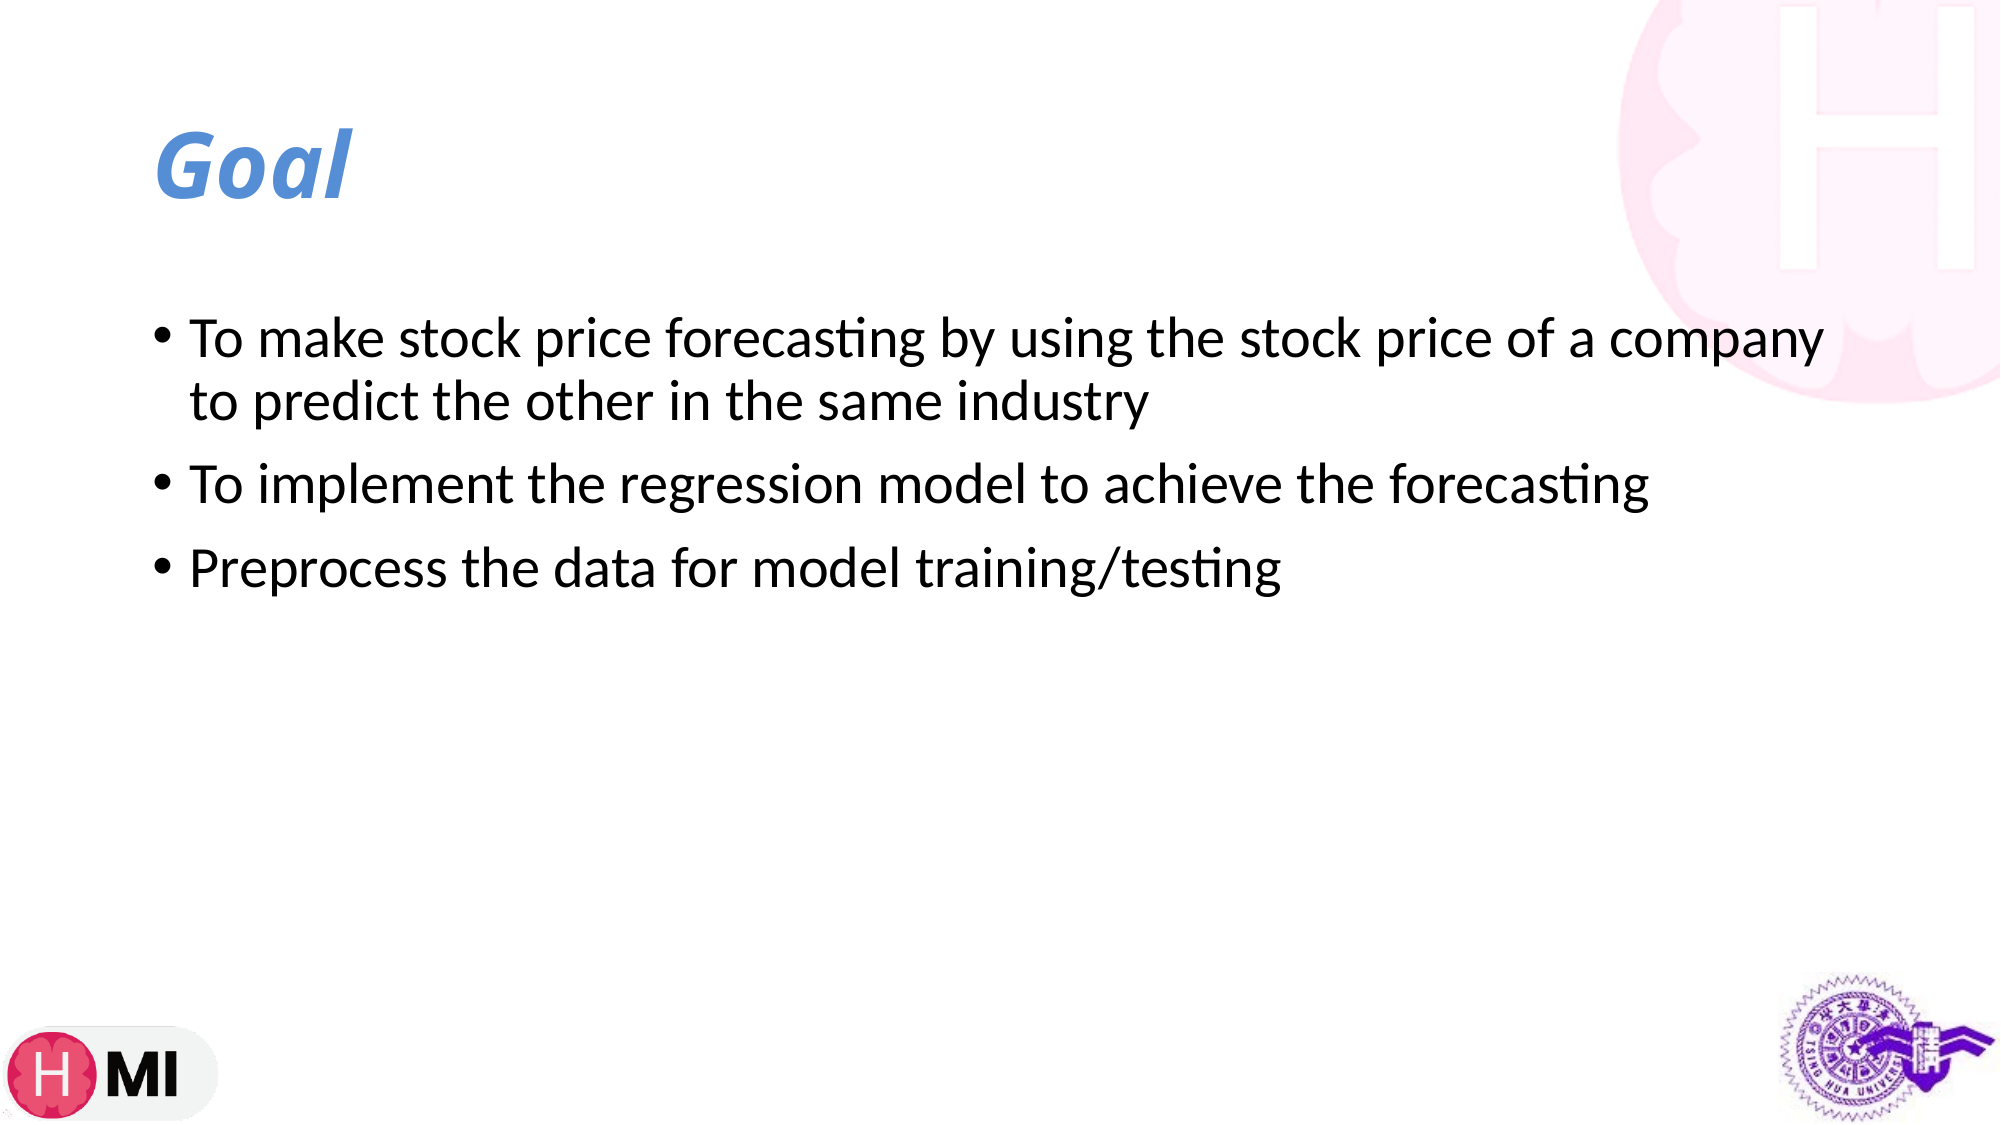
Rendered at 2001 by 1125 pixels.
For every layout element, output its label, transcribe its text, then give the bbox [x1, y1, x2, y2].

title Goal [137, 59, 1863, 278]
list To make stock price forecasting by using the stock price of a company to predict the other in the same industry To implement the regression model to achieve the forecasting Preprocess the data for model training/testing [137, 299, 1863, 1014]
picture [0, 1022, 222, 1125]
picture [1778, 972, 2000, 1124]
